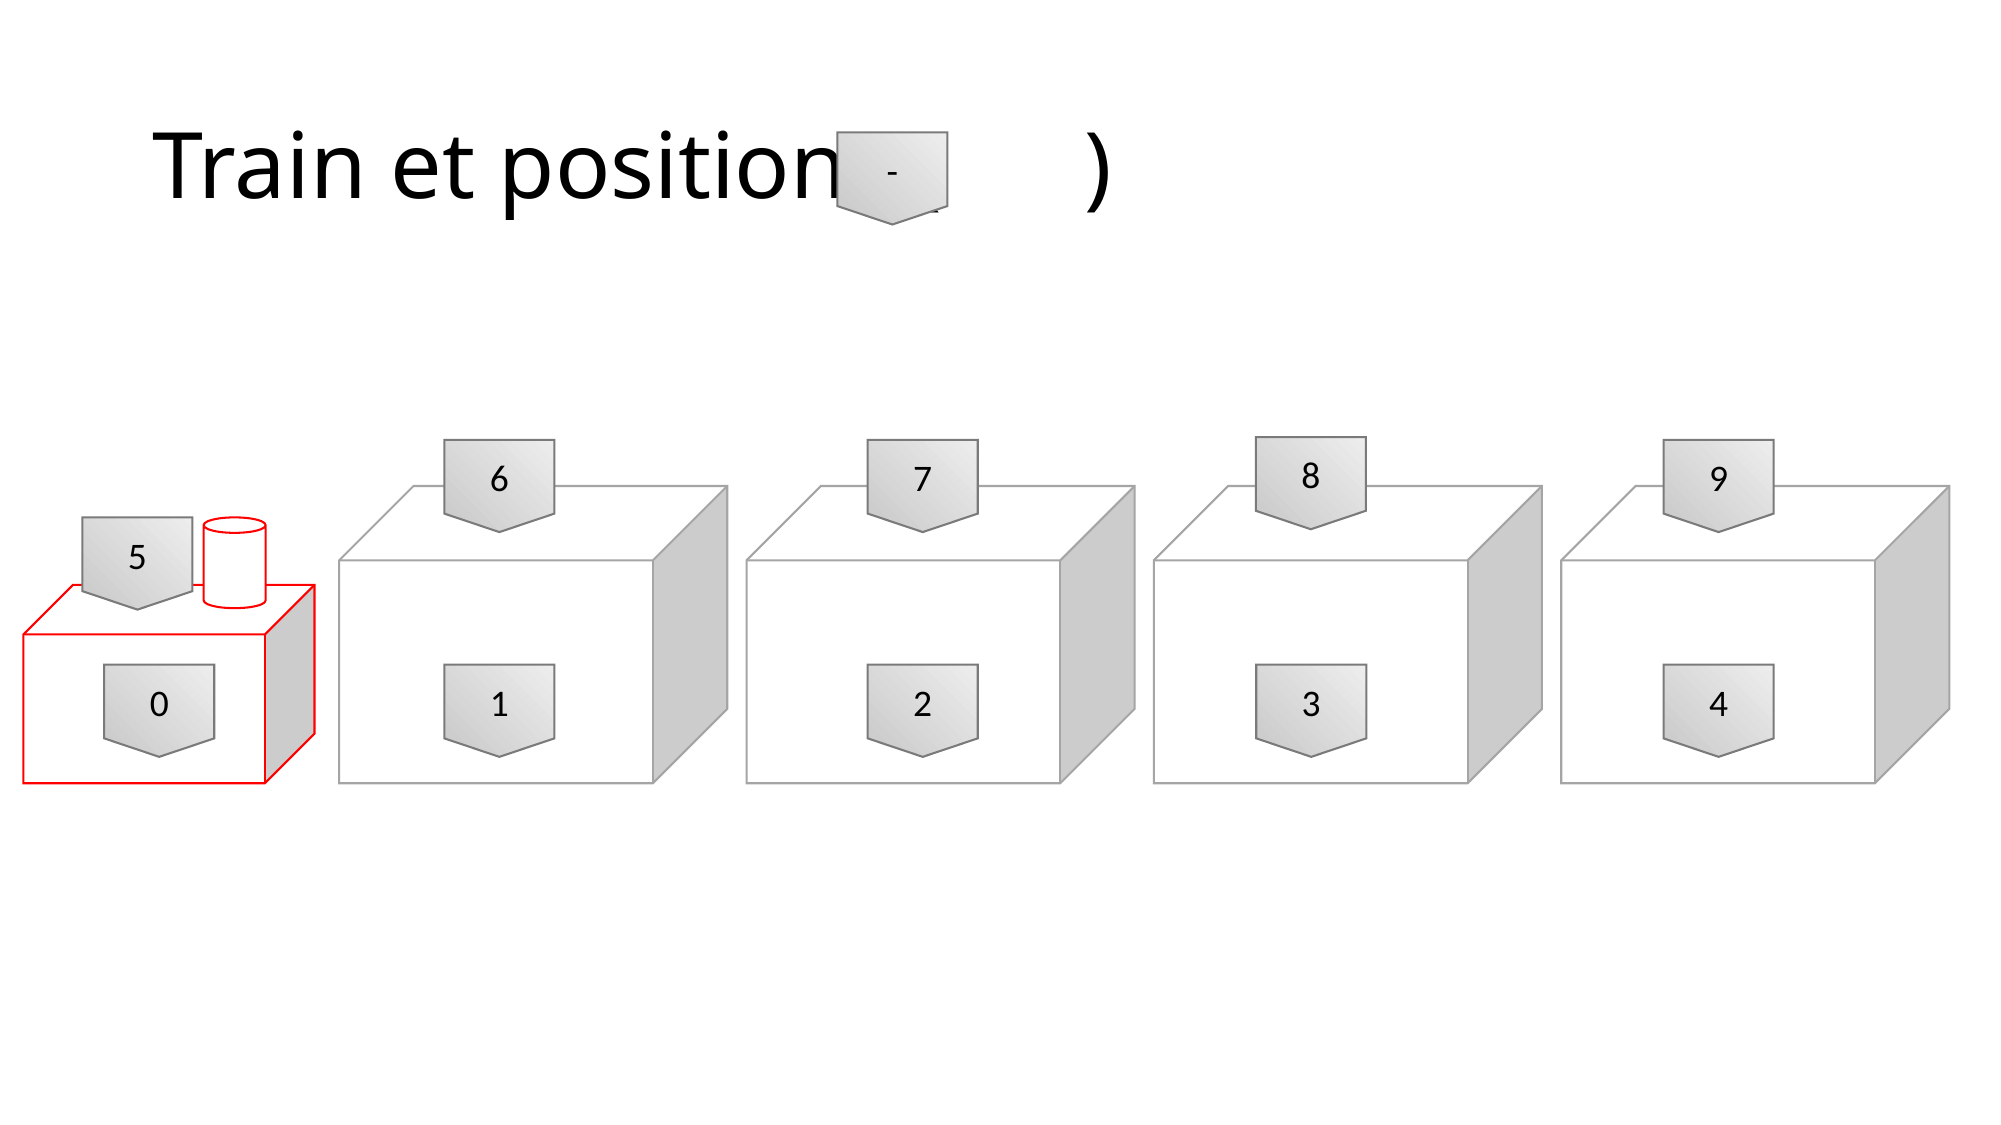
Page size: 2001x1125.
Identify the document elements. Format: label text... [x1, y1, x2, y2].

text_box 7 [866, 438, 979, 534]
text_box 1 [443, 663, 556, 758]
text_box [1560, 484, 1951, 785]
text_box 3 [1255, 663, 1368, 758]
text_box 8 [1254, 436, 1367, 531]
text_box 5 [81, 516, 194, 611]
text_box [338, 484, 729, 785]
text_box [745, 484, 1136, 785]
title Train et positions ( ) [137, 59, 1863, 278]
text_box [22, 583, 316, 785]
text_box [1152, 484, 1543, 785]
text_box 6 [443, 438, 556, 534]
text_box 2 [866, 663, 979, 758]
text_box 9 [1662, 438, 1775, 534]
text_box - [836, 131, 949, 226]
text_box [202, 516, 267, 610]
text_box 4 [1662, 663, 1775, 758]
text_box 0 [103, 663, 216, 758]
